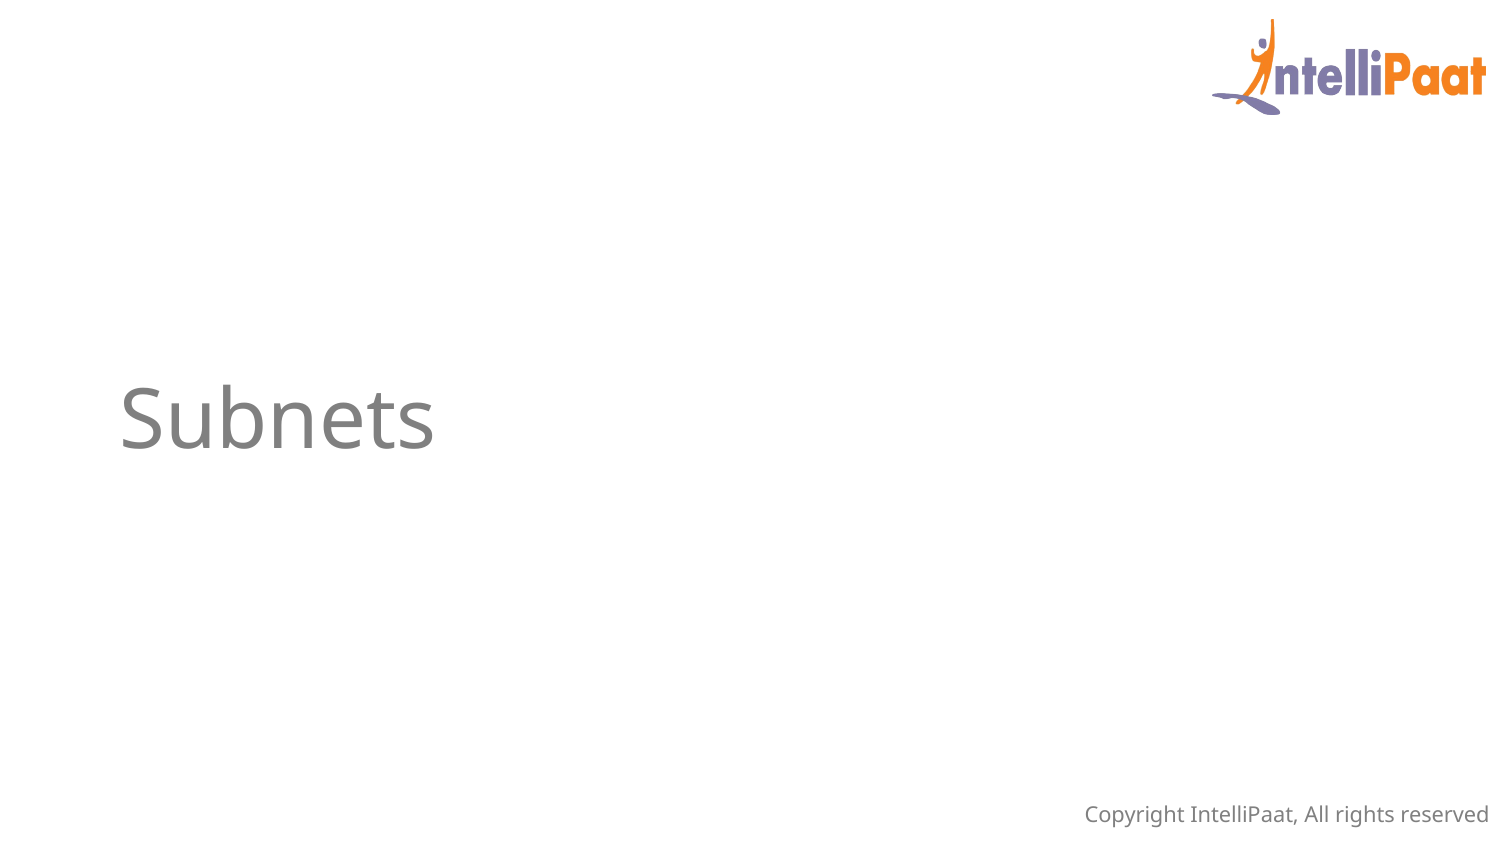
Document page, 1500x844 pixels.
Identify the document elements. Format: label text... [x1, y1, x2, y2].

list Subnets [70, 374, 501, 470]
picture [1212, 19, 1486, 115]
